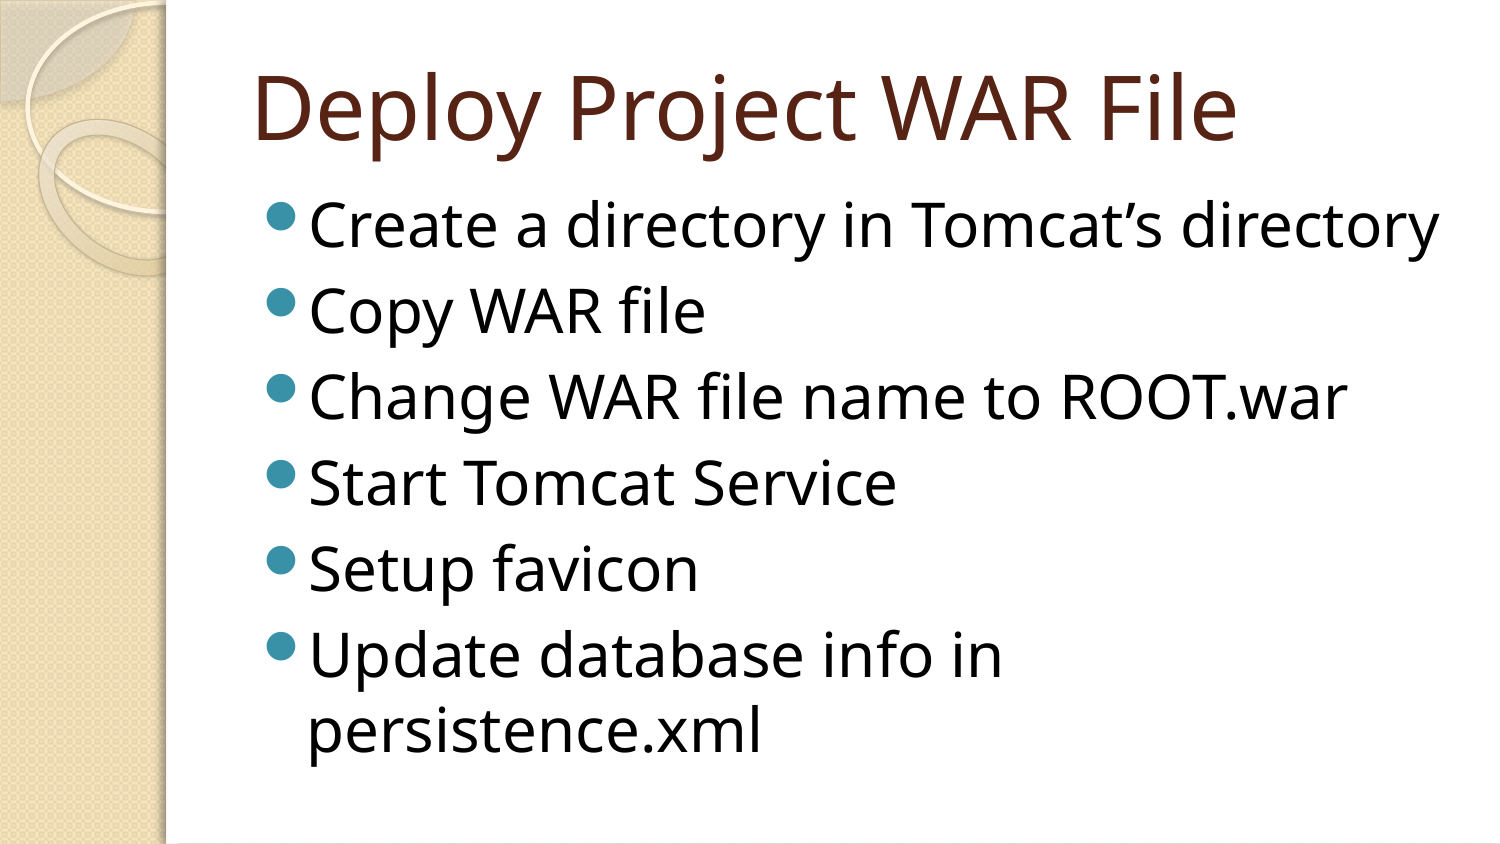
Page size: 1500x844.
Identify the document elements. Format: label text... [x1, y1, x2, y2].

title Deploy Project WAR File [235, 33, 1466, 175]
list Create a directory in Tomcat’s directory Copy WAR file Change WAR file name to ROOT.war Start Tomcat Service Setup favicon Update database info in persistence.xml [235, 178, 1466, 810]
